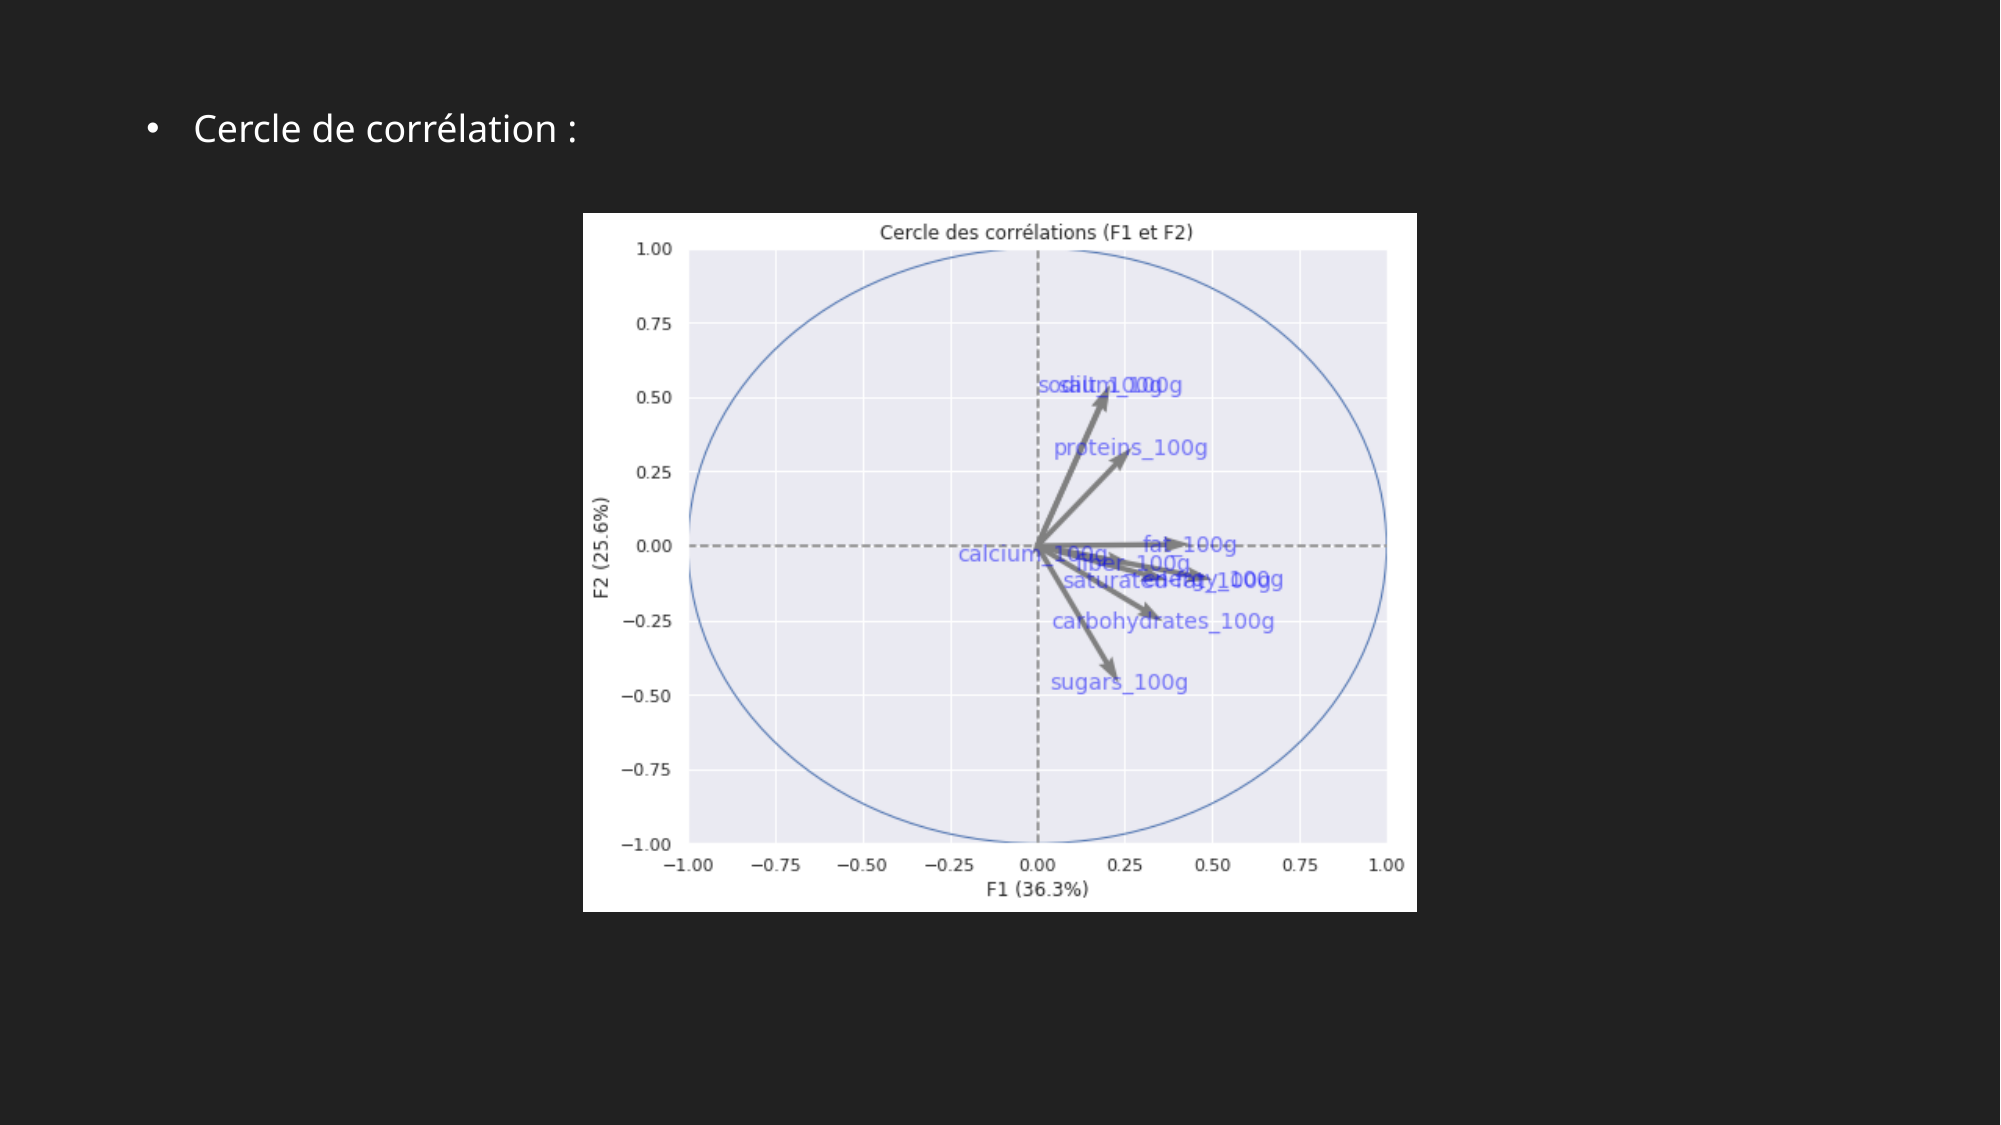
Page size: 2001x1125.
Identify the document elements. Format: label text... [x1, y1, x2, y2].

picture [583, 213, 1417, 912]
text_box Cercle de corrélation : [131, 97, 1842, 158]
